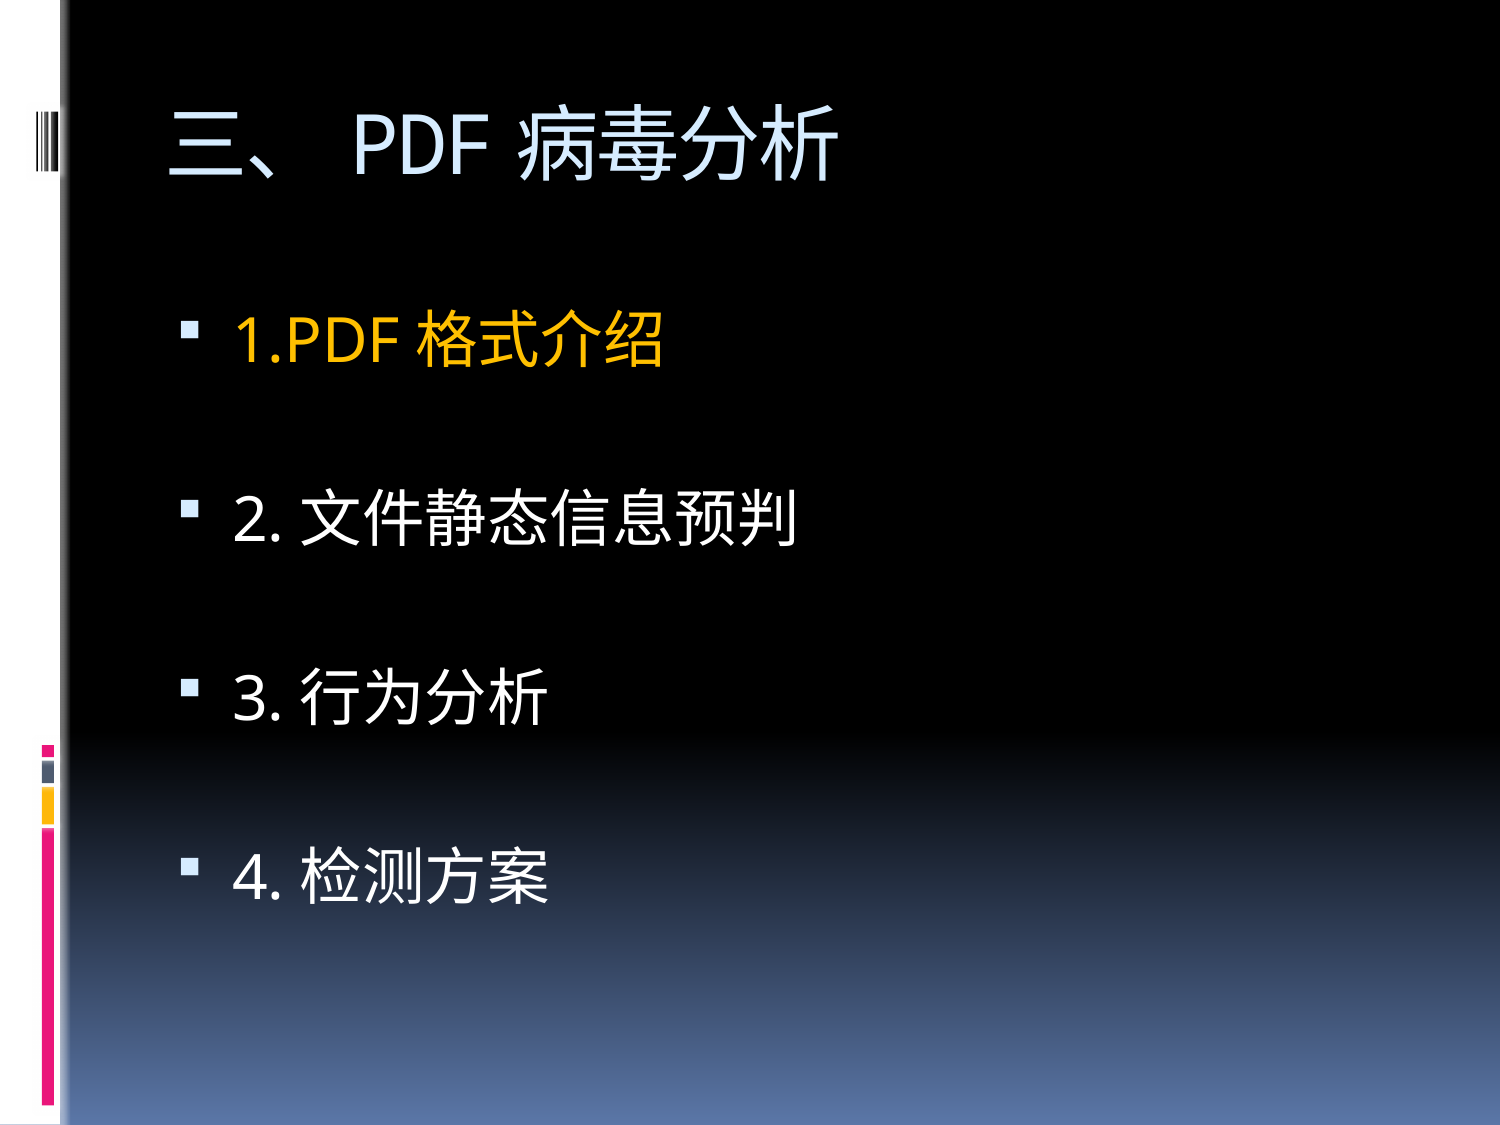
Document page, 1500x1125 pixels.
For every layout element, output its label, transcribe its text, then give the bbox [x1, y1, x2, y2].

list 1.PDF格式介绍 2.文件静态信息预判 3.行为分析 4.检测方案 [150, 292, 1425, 1043]
title 三、PDF病毒分析 [150, 83, 1425, 234]
